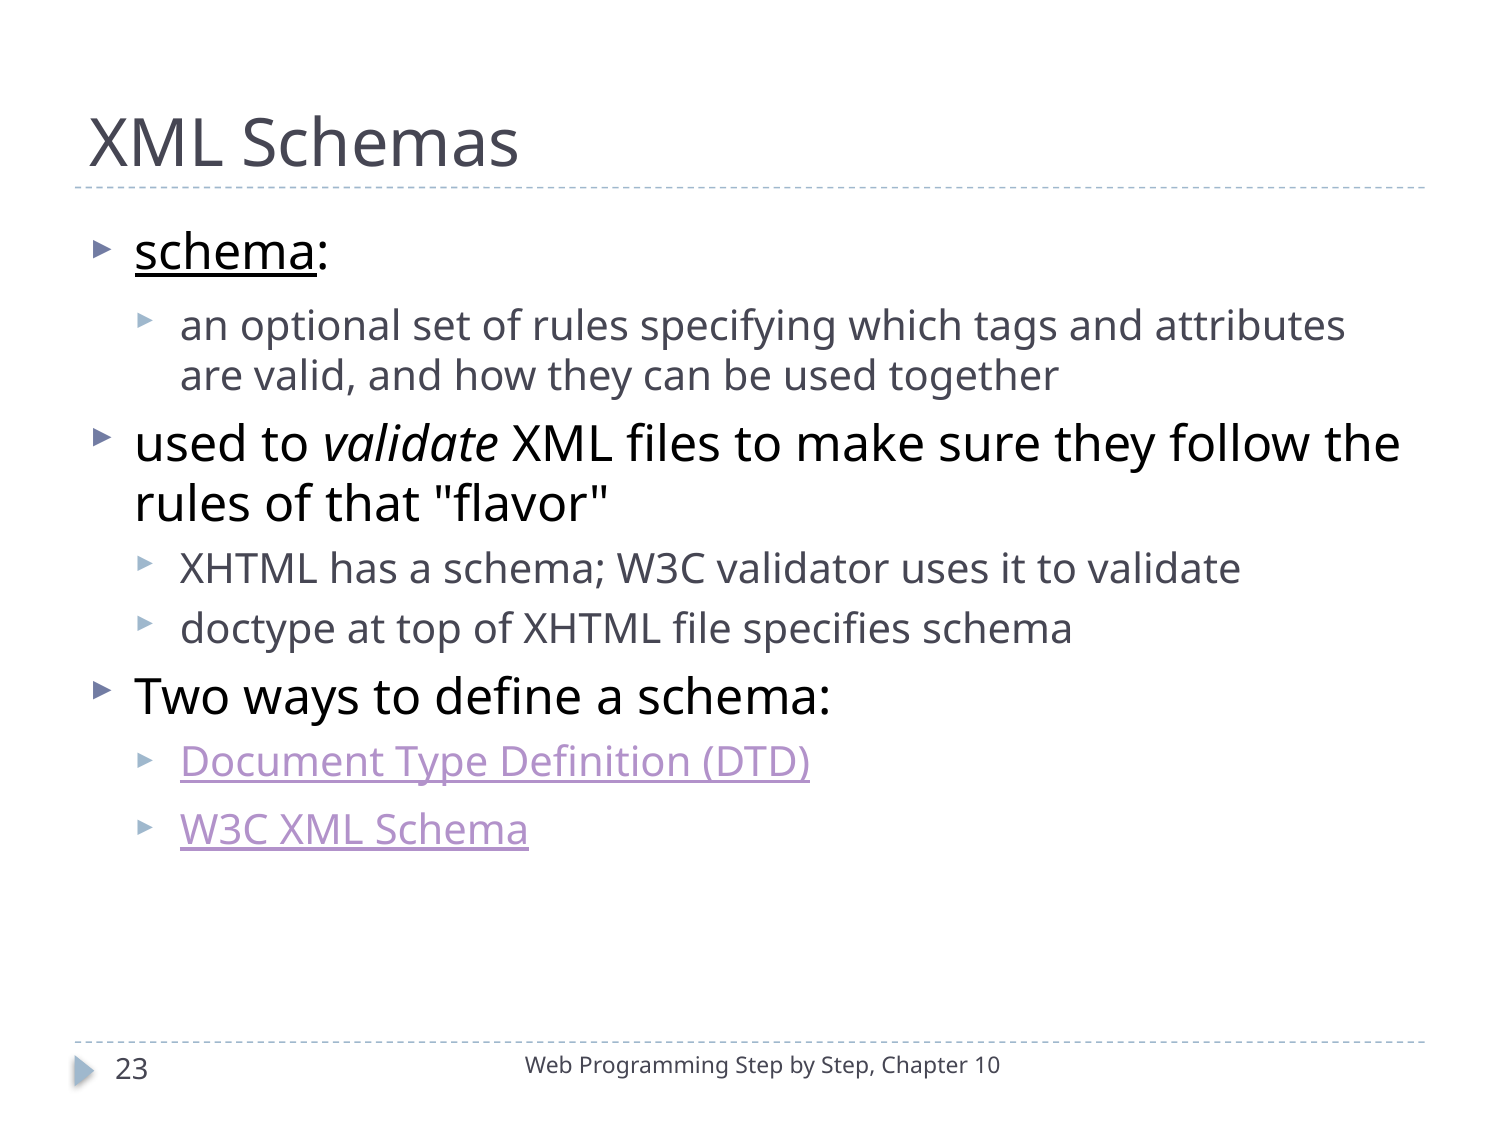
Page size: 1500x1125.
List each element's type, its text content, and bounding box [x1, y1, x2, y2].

slide_number 23 [100, 1042, 426, 1103]
list schema: an optional set of rules specifying which tags and attributes are valid, and how they can be used together used to validate XML files to make sure they follow the rules of that "flavor" XHTML has a schema; W3C validator uses it to validate doctype at top of XHTML file specifies schema Two ways to define a schema: Document Type Definition (DTD) W3C XML Schema [75, 212, 1425, 1010]
footer Web Programming Step by Step, Chapter 10 [475, 1042, 1051, 1103]
title XML Schemas [75, 24, 1425, 188]
